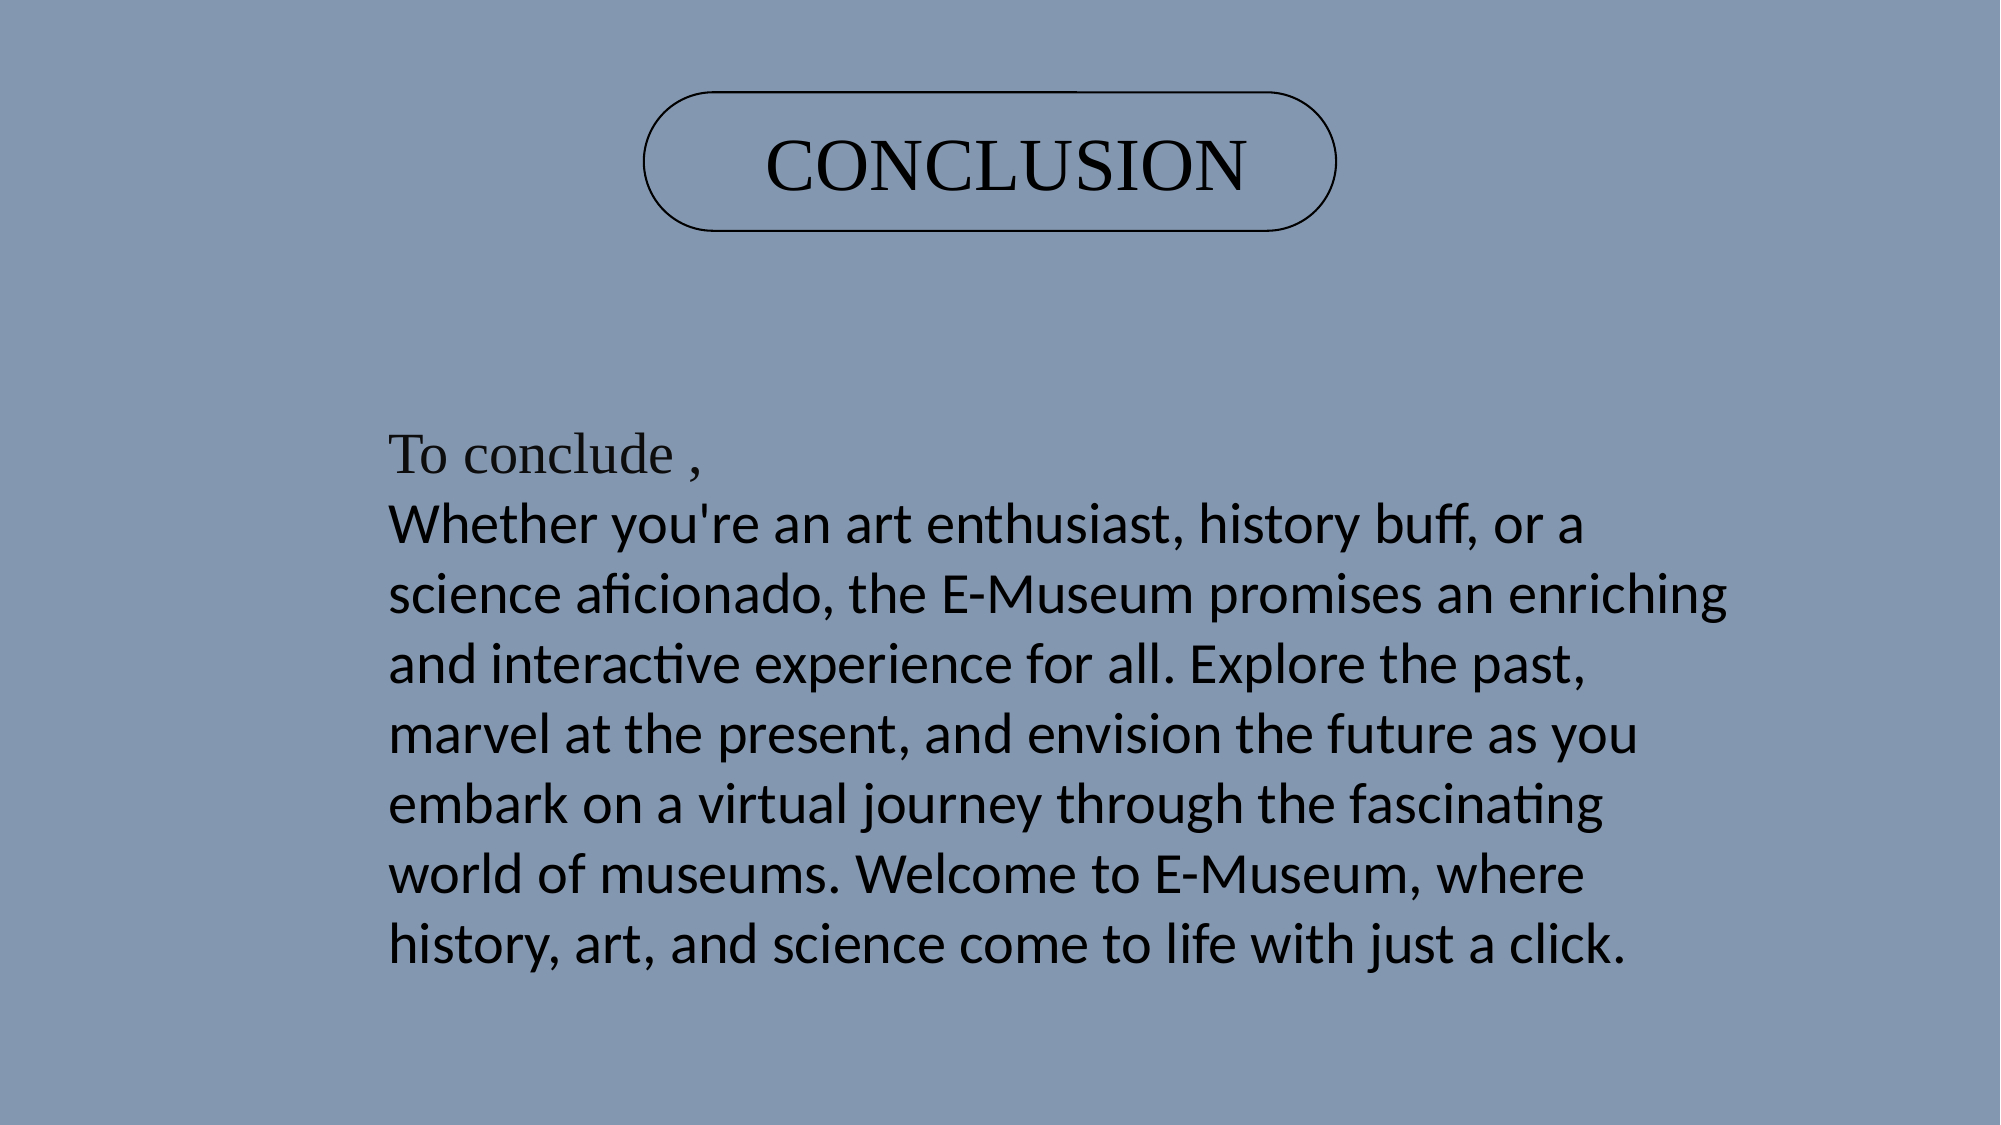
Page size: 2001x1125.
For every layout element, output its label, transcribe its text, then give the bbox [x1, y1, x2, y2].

text_box CONCLUSION [751, 108, 1315, 214]
text_box To conclude , Whether you're an art enthusiast, history buff, or a science aficionado, the E-Museum promises an enriching and interactive experience for all. Explore the past, marvel at the present, and envision the future as you embark on a virtual journey through the fascinating world of museums. Welcome to E-Museum, where history, art, and science come to life with just a click. [373, 408, 1758, 1053]
text_box [642, 91, 1314, 232]
text_box [1315, 110, 1338, 213]
